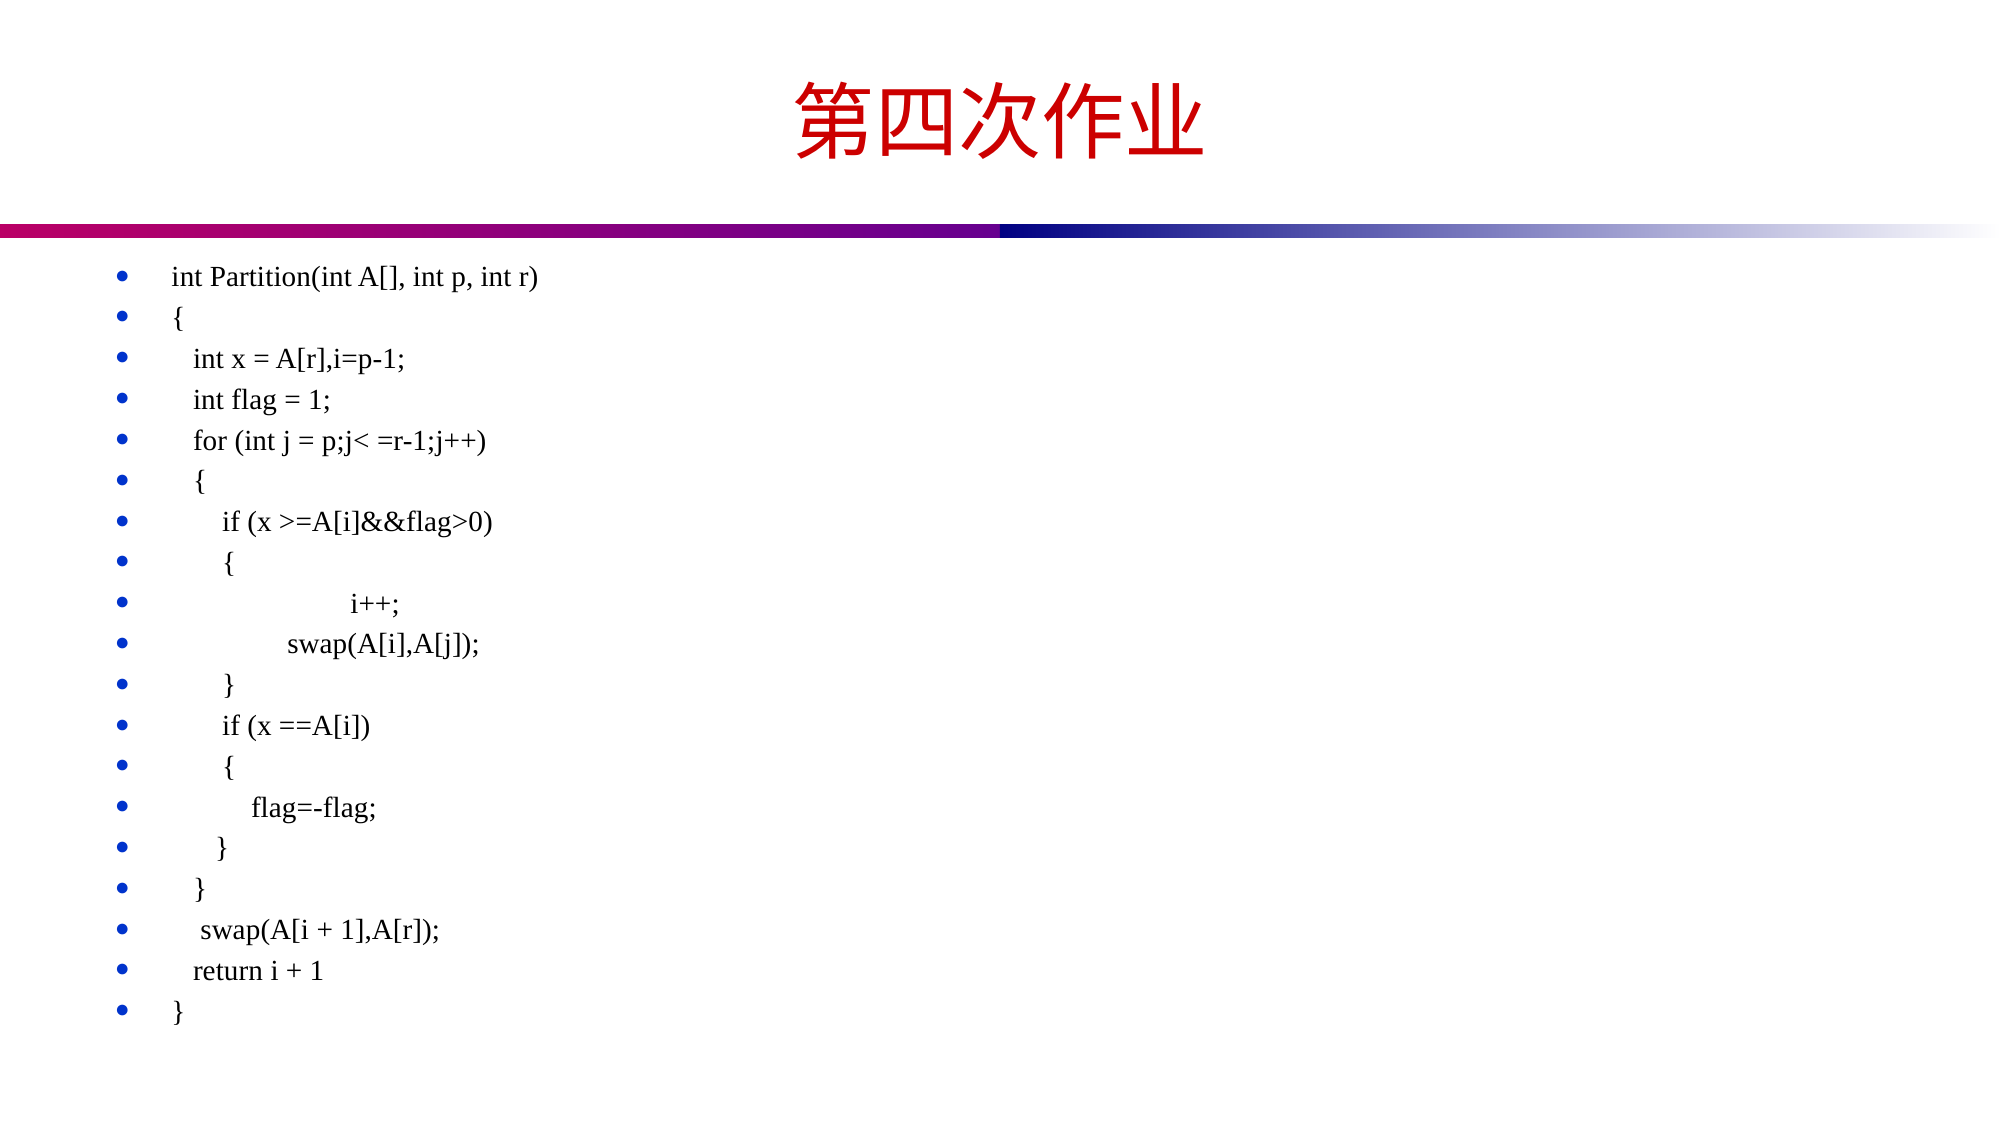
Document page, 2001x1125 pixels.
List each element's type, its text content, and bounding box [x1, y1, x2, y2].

title 第四次作业 [99, 37, 1900, 200]
list int Partition(int A[], int p, int r) { int x = A[r],i=p-1; int flag = 1; for (int j = p;j< =r-1;j++) { if (x >=A[i]&&flag>0) { i++; swap(A[i],A[j]); } if (x ==A[i]) { flag=-flag; } } swap(A[i + 1],A[r]); return i + 1 } [99, 249, 1900, 963]
